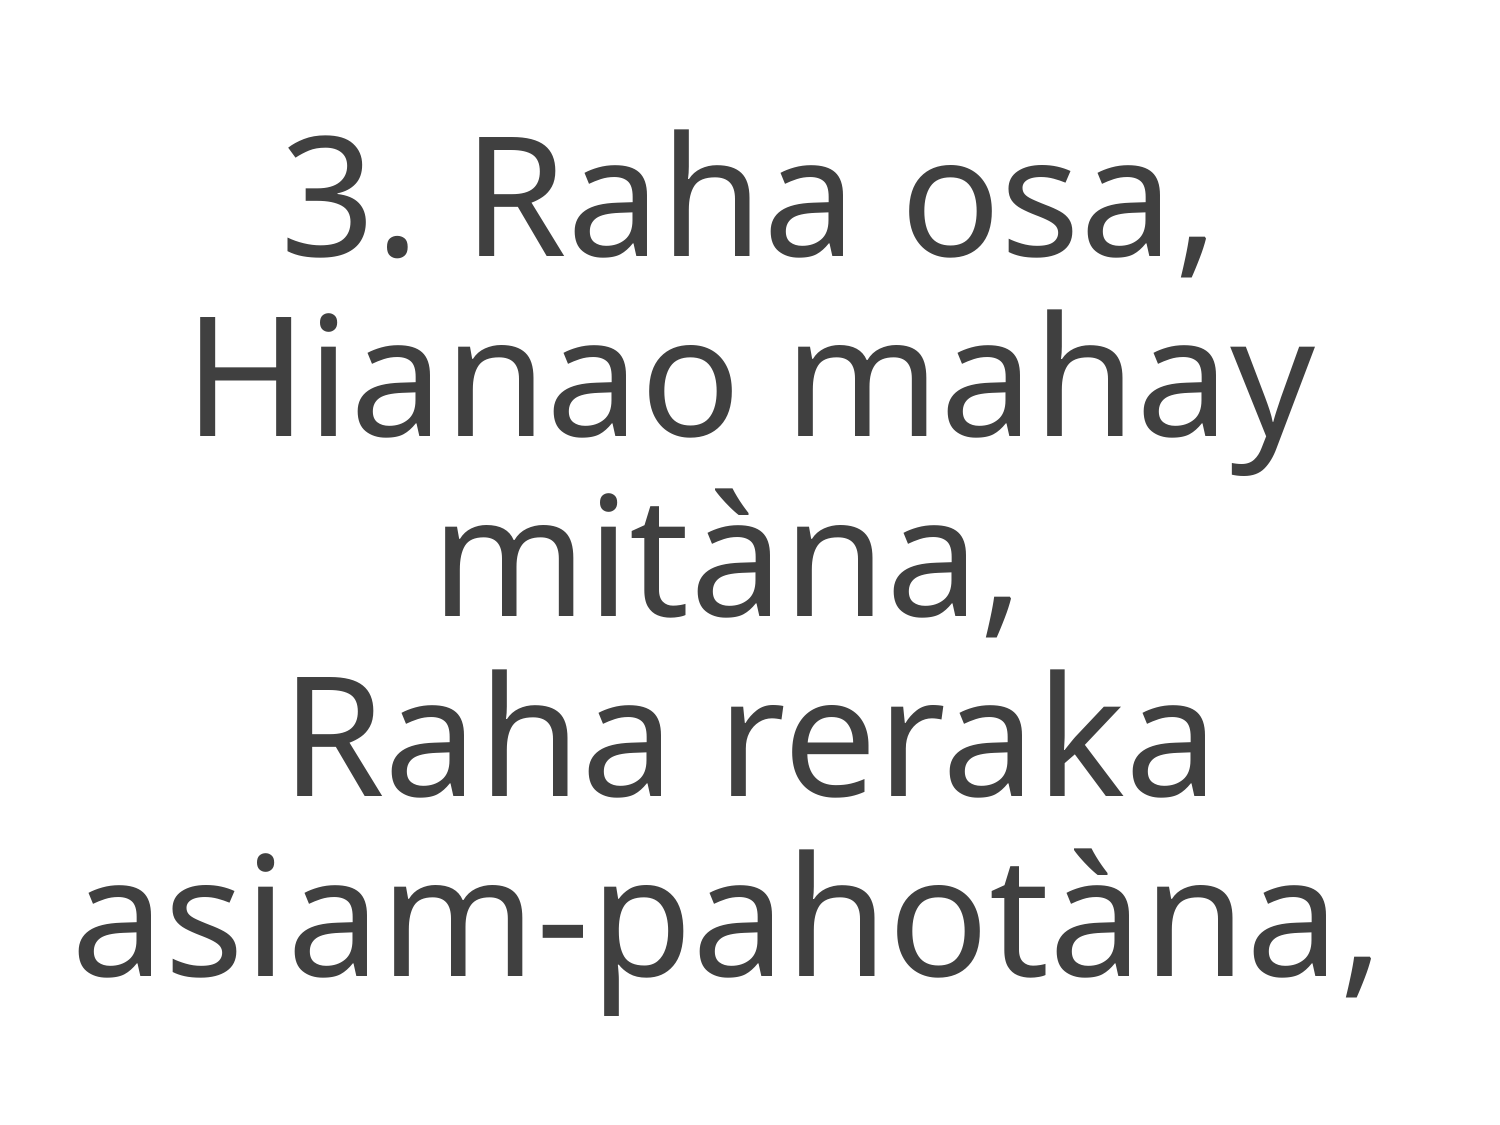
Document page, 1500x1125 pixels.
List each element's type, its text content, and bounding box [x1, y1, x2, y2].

title 3. Raha osa, Hianao mahay mitàna, Raha reraka asiam-pahotàna, [0, 453, 1500, 672]
